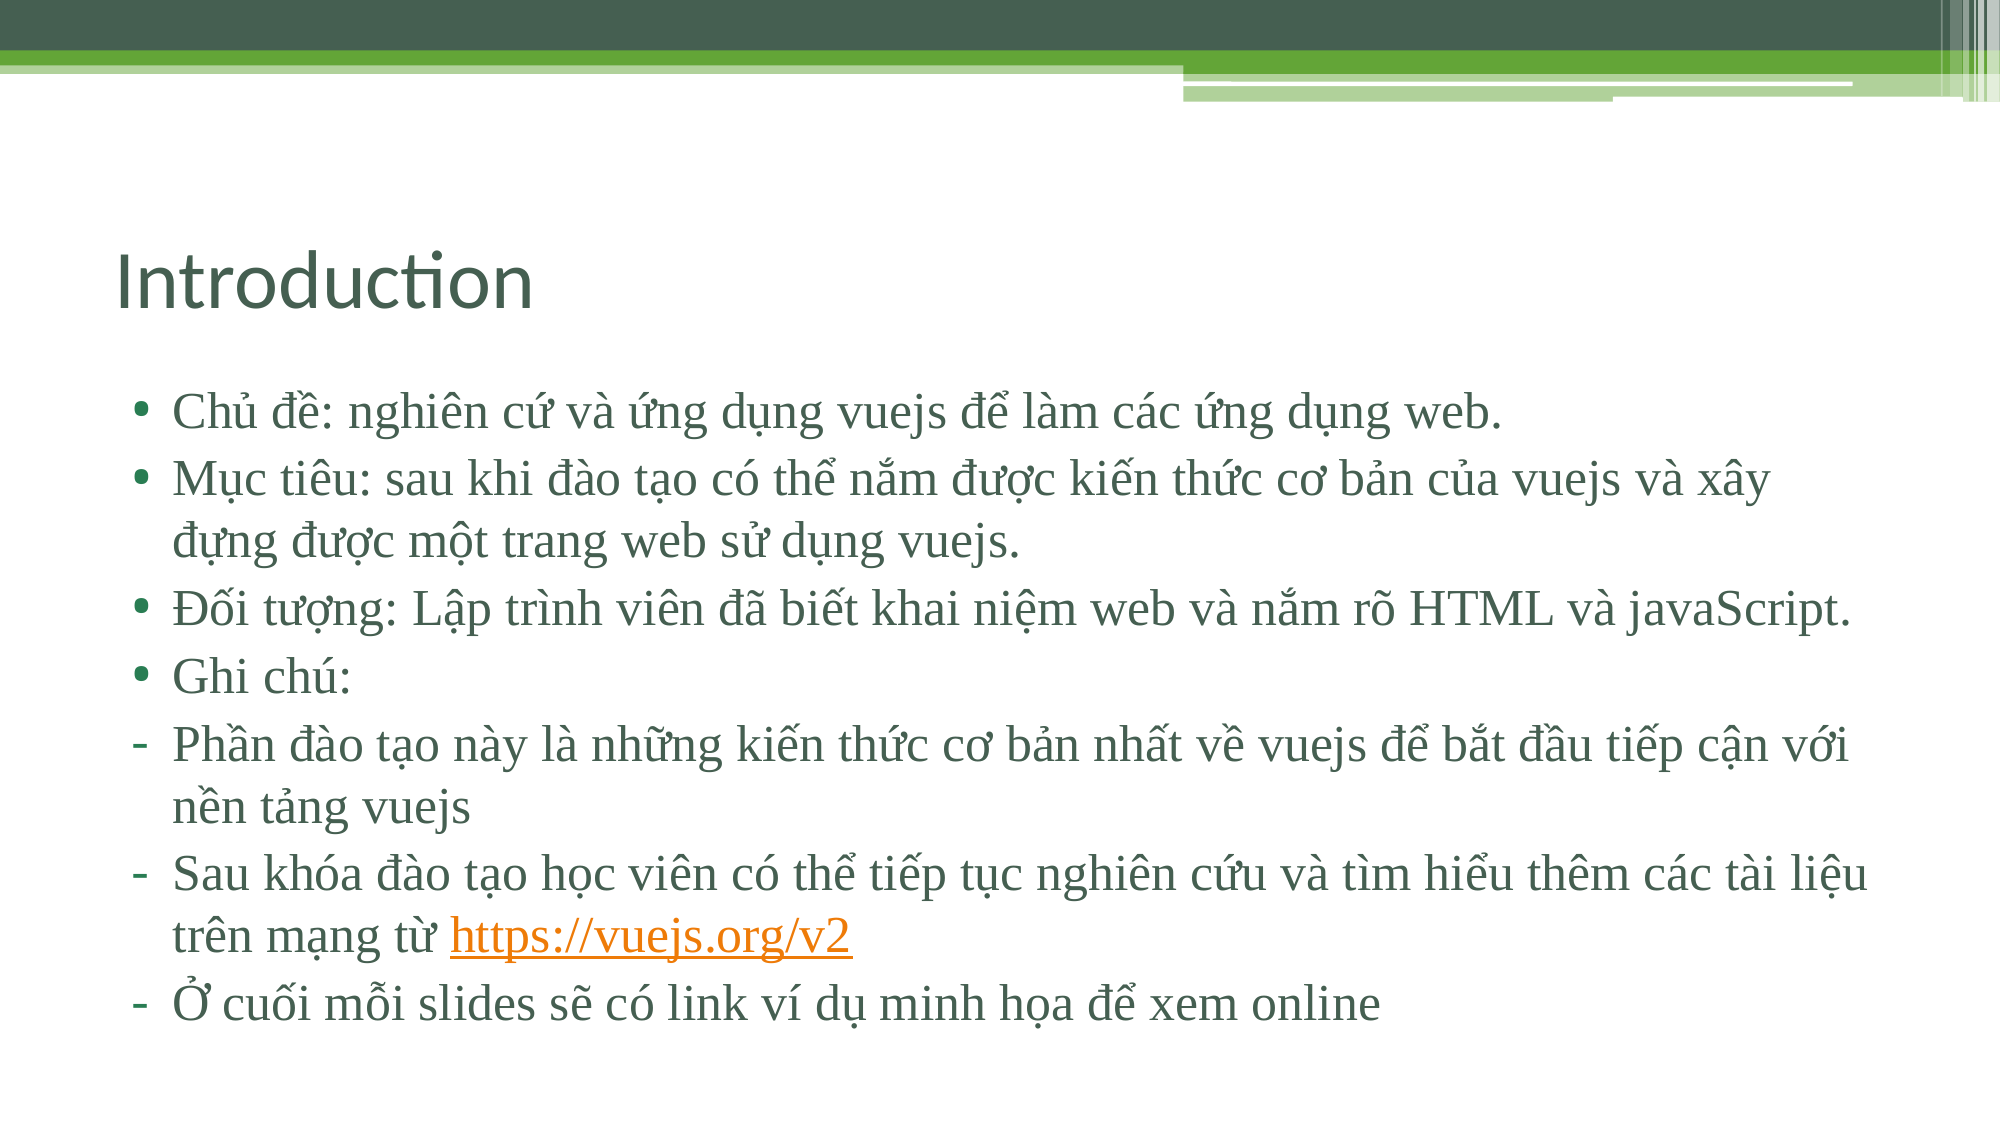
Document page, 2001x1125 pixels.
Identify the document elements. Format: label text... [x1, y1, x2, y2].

title Introduction [99, 187, 1900, 363]
list Chủ đề: nghiên cứ và ứng dụng vuejs để làm các ứng dụng web. Mục tiêu: sau khi đào tạo có thể nắm được kiến thức cơ bản của vuejs và xây đựng được một trang web sử dụng vuejs. Đối tượng: Lập trình viên đã biết khai niệm web và nắm rõ HTML và javaScript. Ghi chú: Phần đào tạo này là những kiến thức cơ bản nhất về vuejs để bắt đầu tiếp cận với nền tảng vuejs Sau khóa đào tạo học viên có thể tiếp tục nghiên cứu và tìm hiểu thêm các tài liệu trên mạng từ https://vuejs.org/v2 Ở cuối mỗi slides sẽ có link ví dụ minh họa để xem online [99, 368, 1900, 1079]
